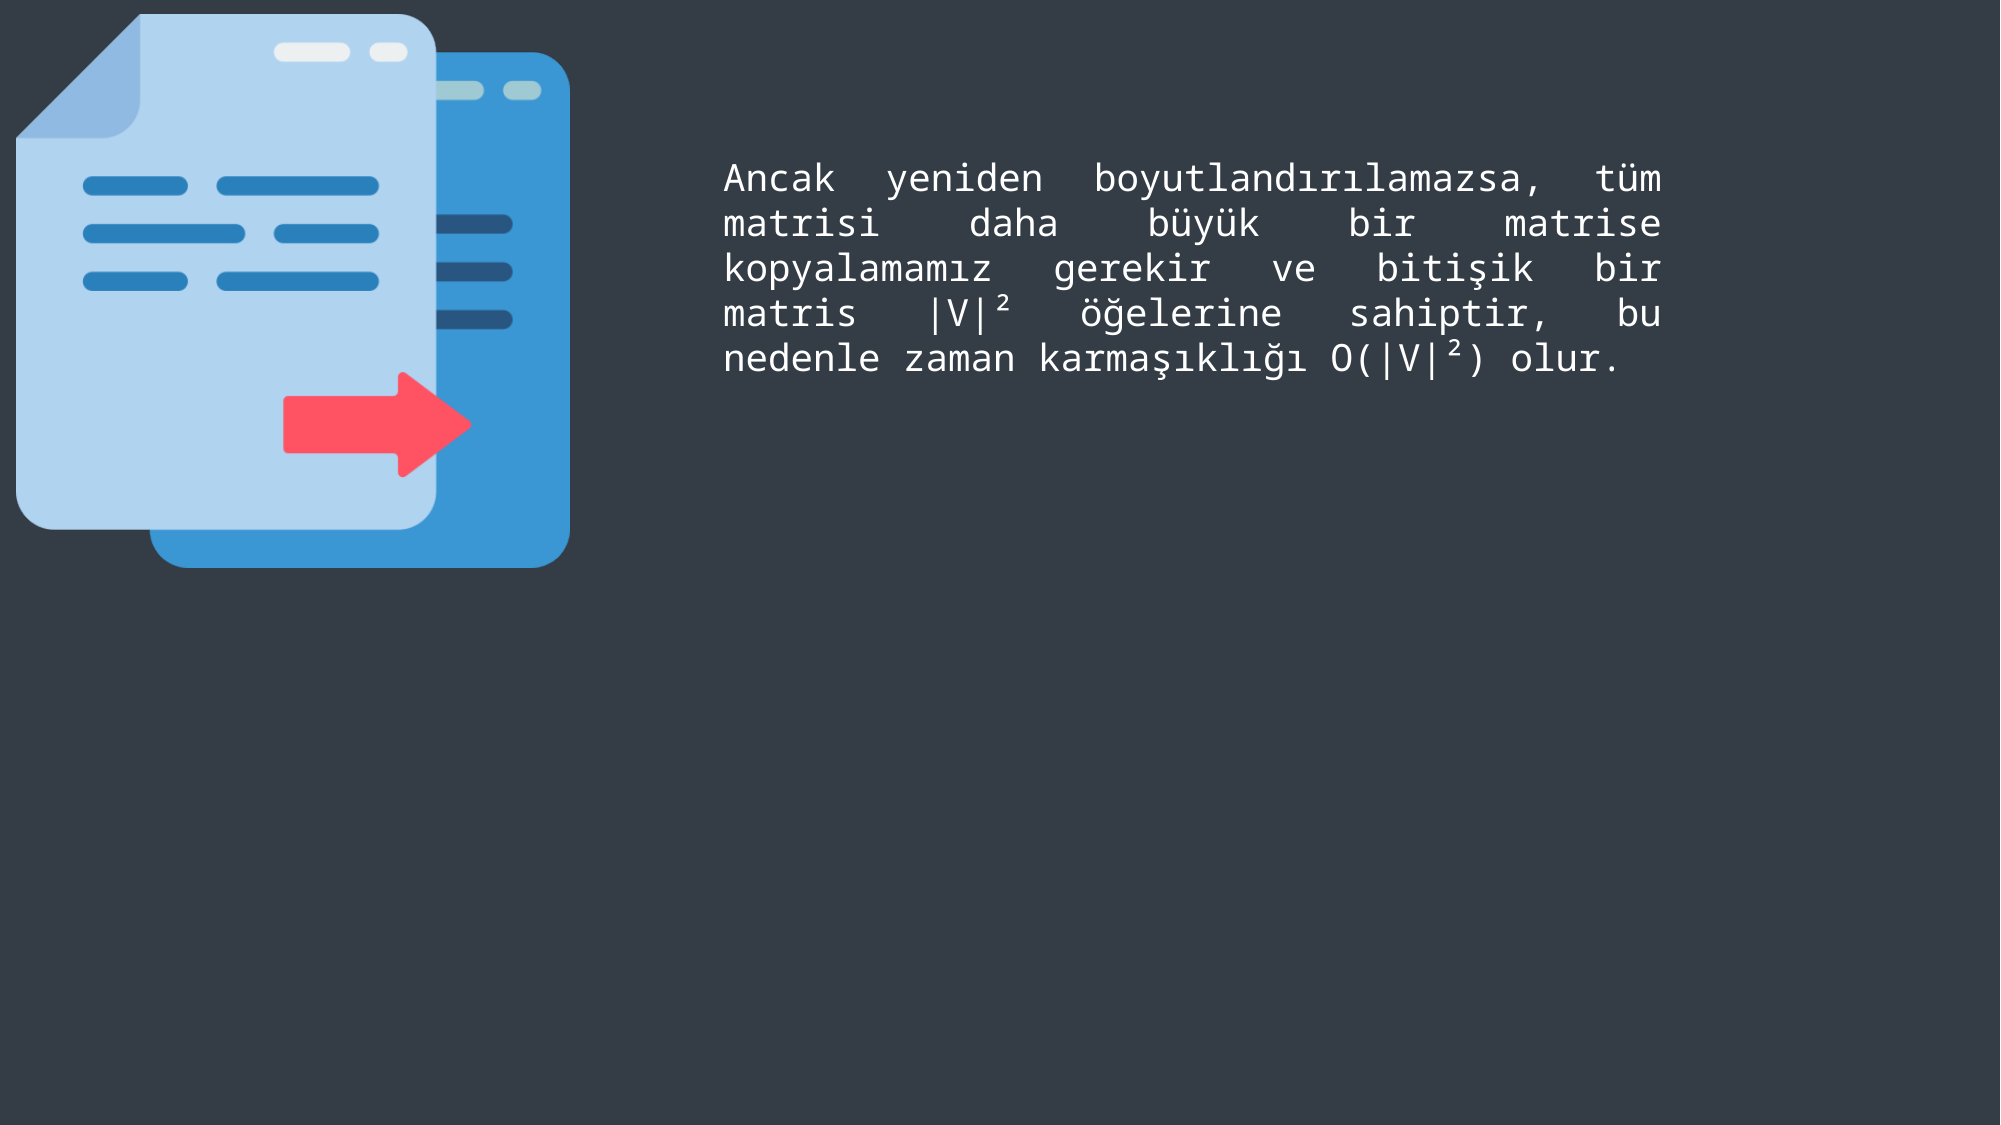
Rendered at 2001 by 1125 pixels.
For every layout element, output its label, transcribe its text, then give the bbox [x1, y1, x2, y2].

text_box Ancak yeniden boyutlandırılamazsa, tüm matrisi daha büyük bir matrise kopyalamamız gerekir ve bitişik bir matris |V|² öğelerine sahiptir, bu nedenle zaman karmaşıklığı O(|V|²) olur. [708, 147, 1677, 387]
picture [16, 14, 570, 568]
